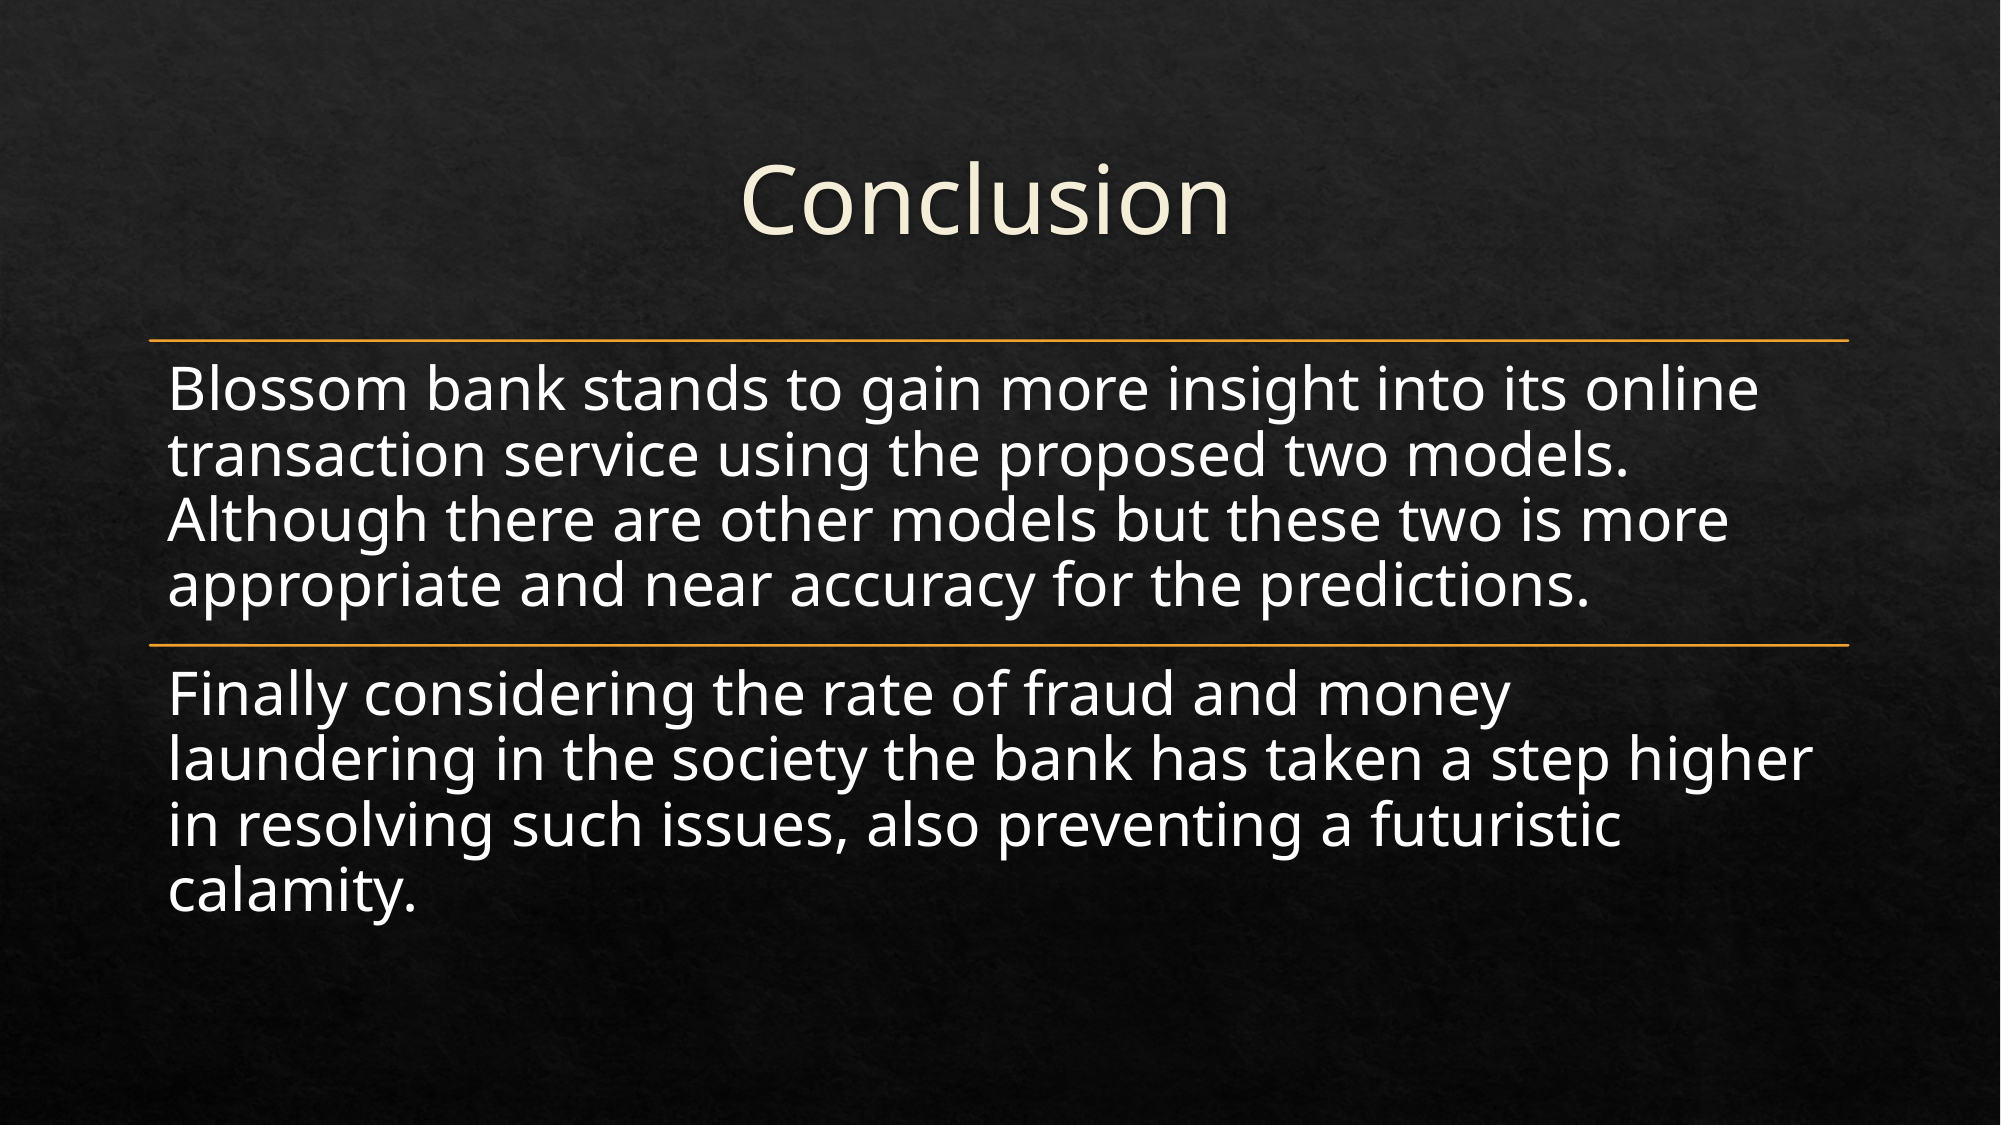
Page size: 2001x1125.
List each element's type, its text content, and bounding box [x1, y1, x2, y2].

title Conclusion [149, 99, 1849, 307]
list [149, 340, 1849, 951]
